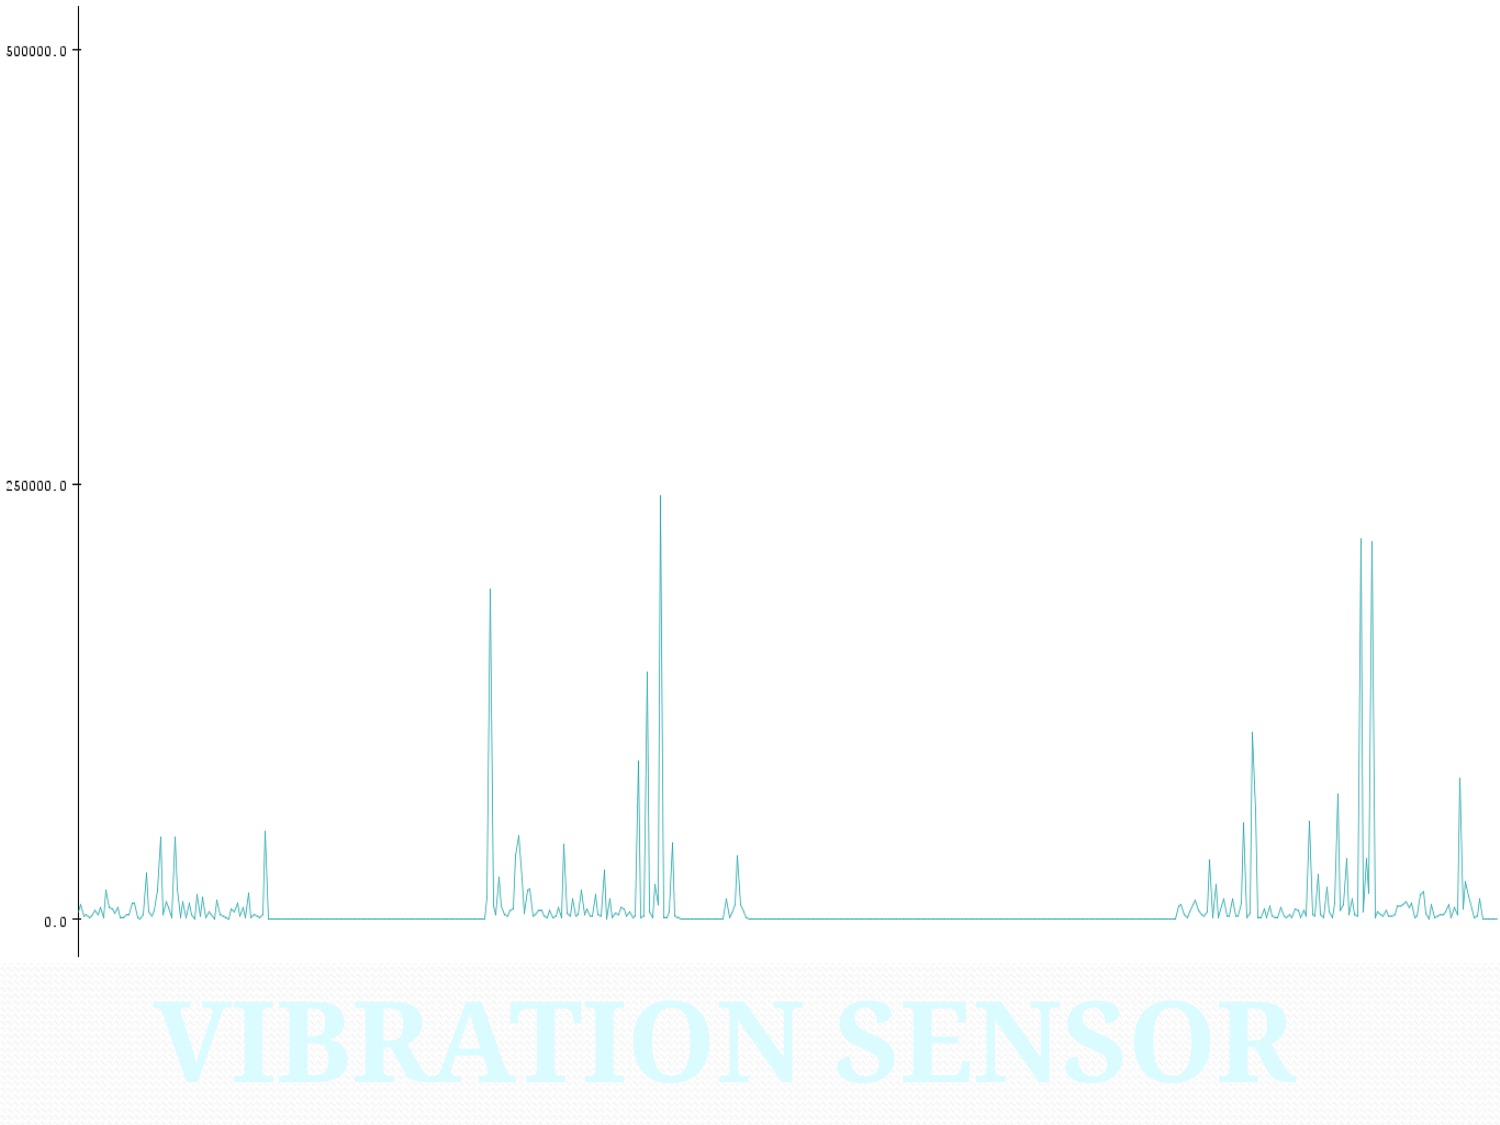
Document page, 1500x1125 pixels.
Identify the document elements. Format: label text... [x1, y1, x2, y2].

text_box VIBRATION SENSOR [0, 973, 1450, 1113]
picture [0, 0, 1500, 963]
